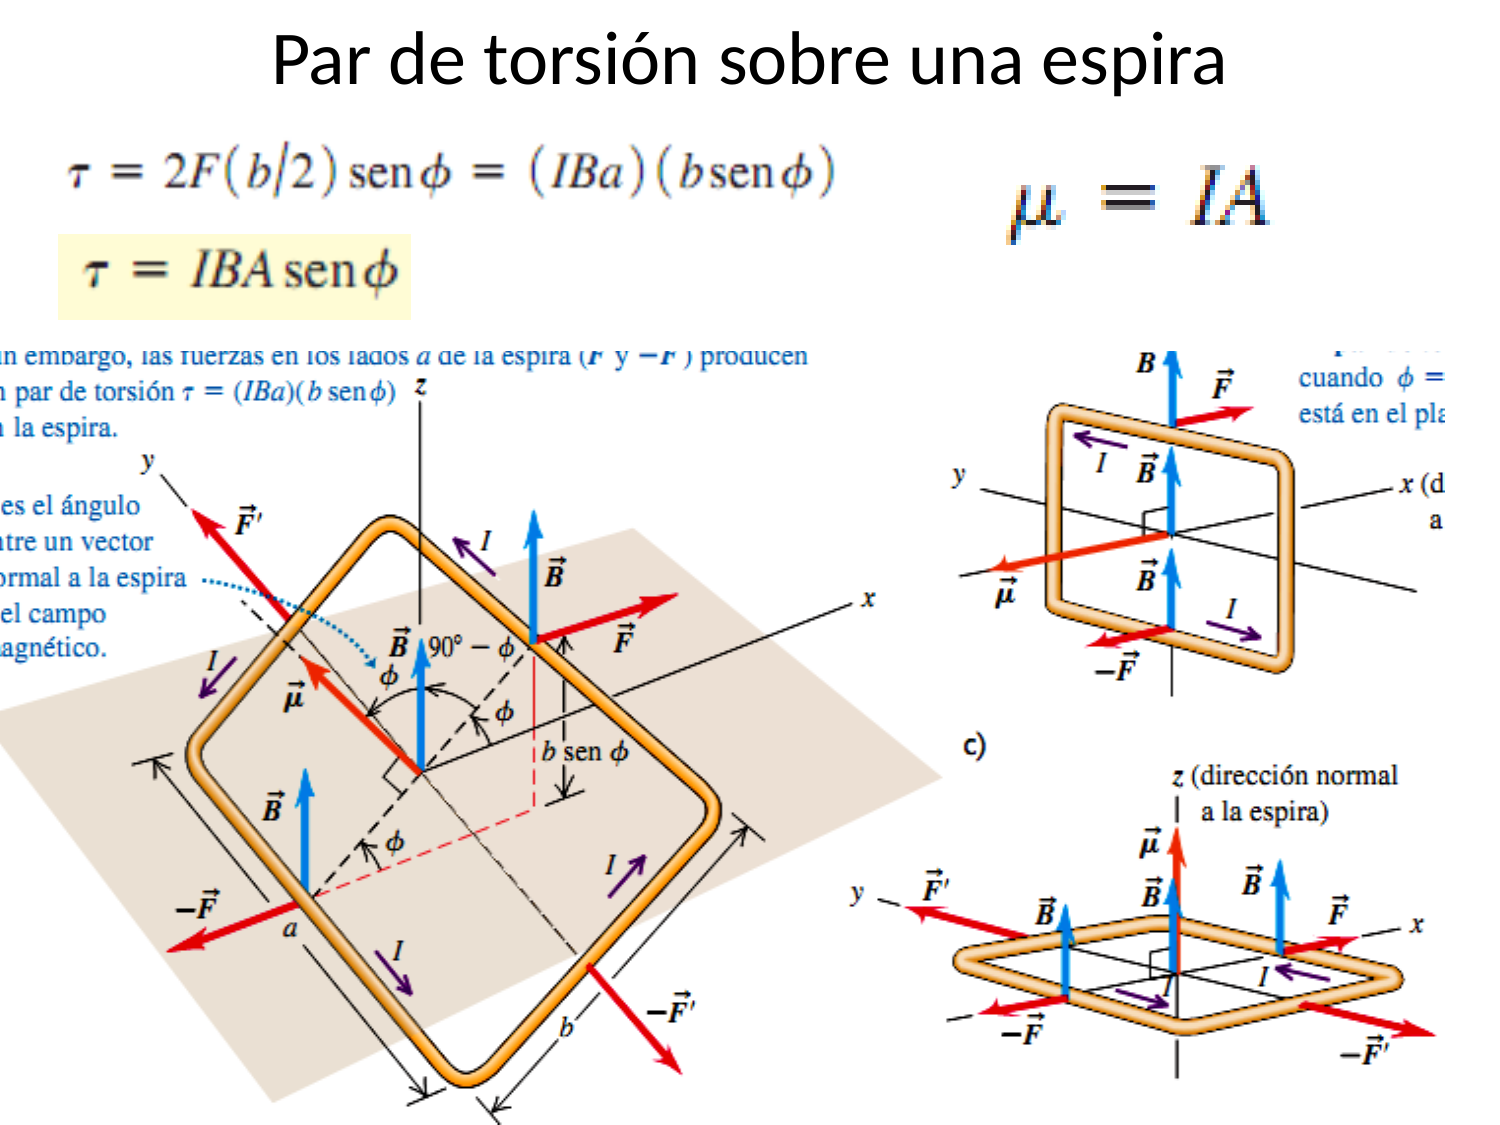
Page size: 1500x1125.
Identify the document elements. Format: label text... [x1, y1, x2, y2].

picture [0, 351, 1445, 1125]
picture [58, 234, 411, 321]
picture [972, 140, 1315, 270]
picture [58, 128, 843, 223]
title Par de torsión sobre una espira [75, 0, 1425, 108]
